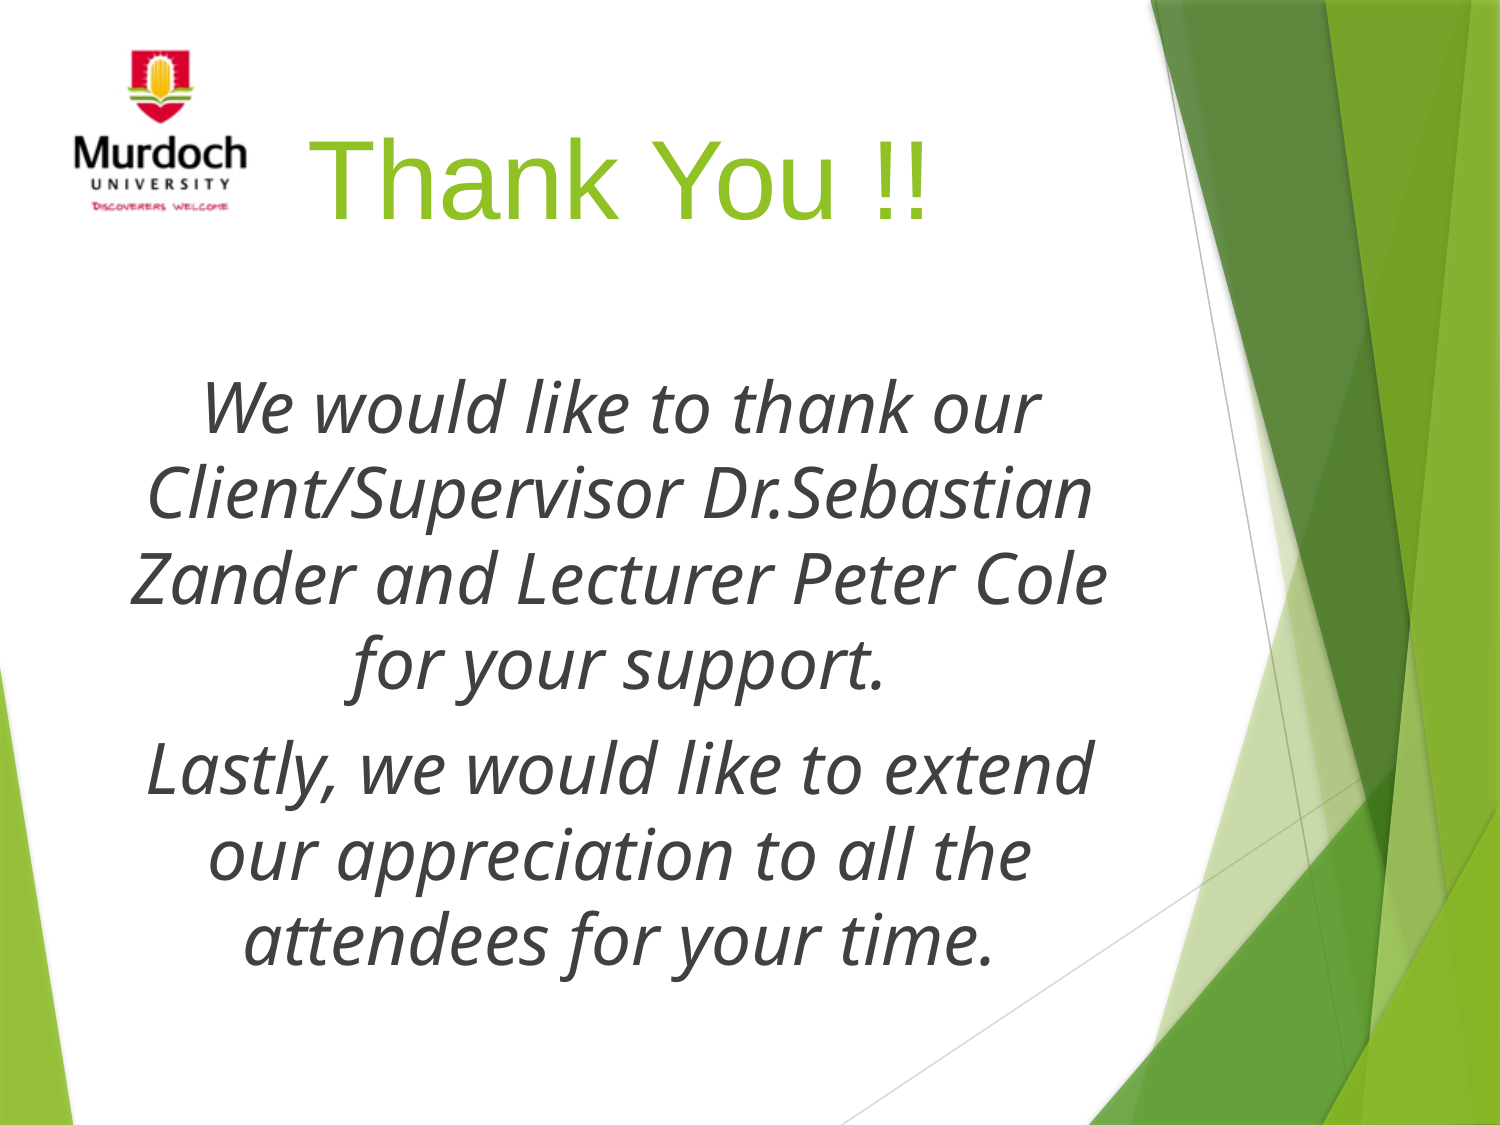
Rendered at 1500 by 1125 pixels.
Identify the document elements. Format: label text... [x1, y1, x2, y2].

list We would like to thank our Client/Supervisor Dr.Sebastian Zander and Lecturer Peter Cole for your support. Lastly, we would like to extend our appreciation to all the attendees for your time. [99, 354, 1142, 992]
picture [40, 29, 278, 236]
title Thank You !! [99, 99, 1142, 317]
